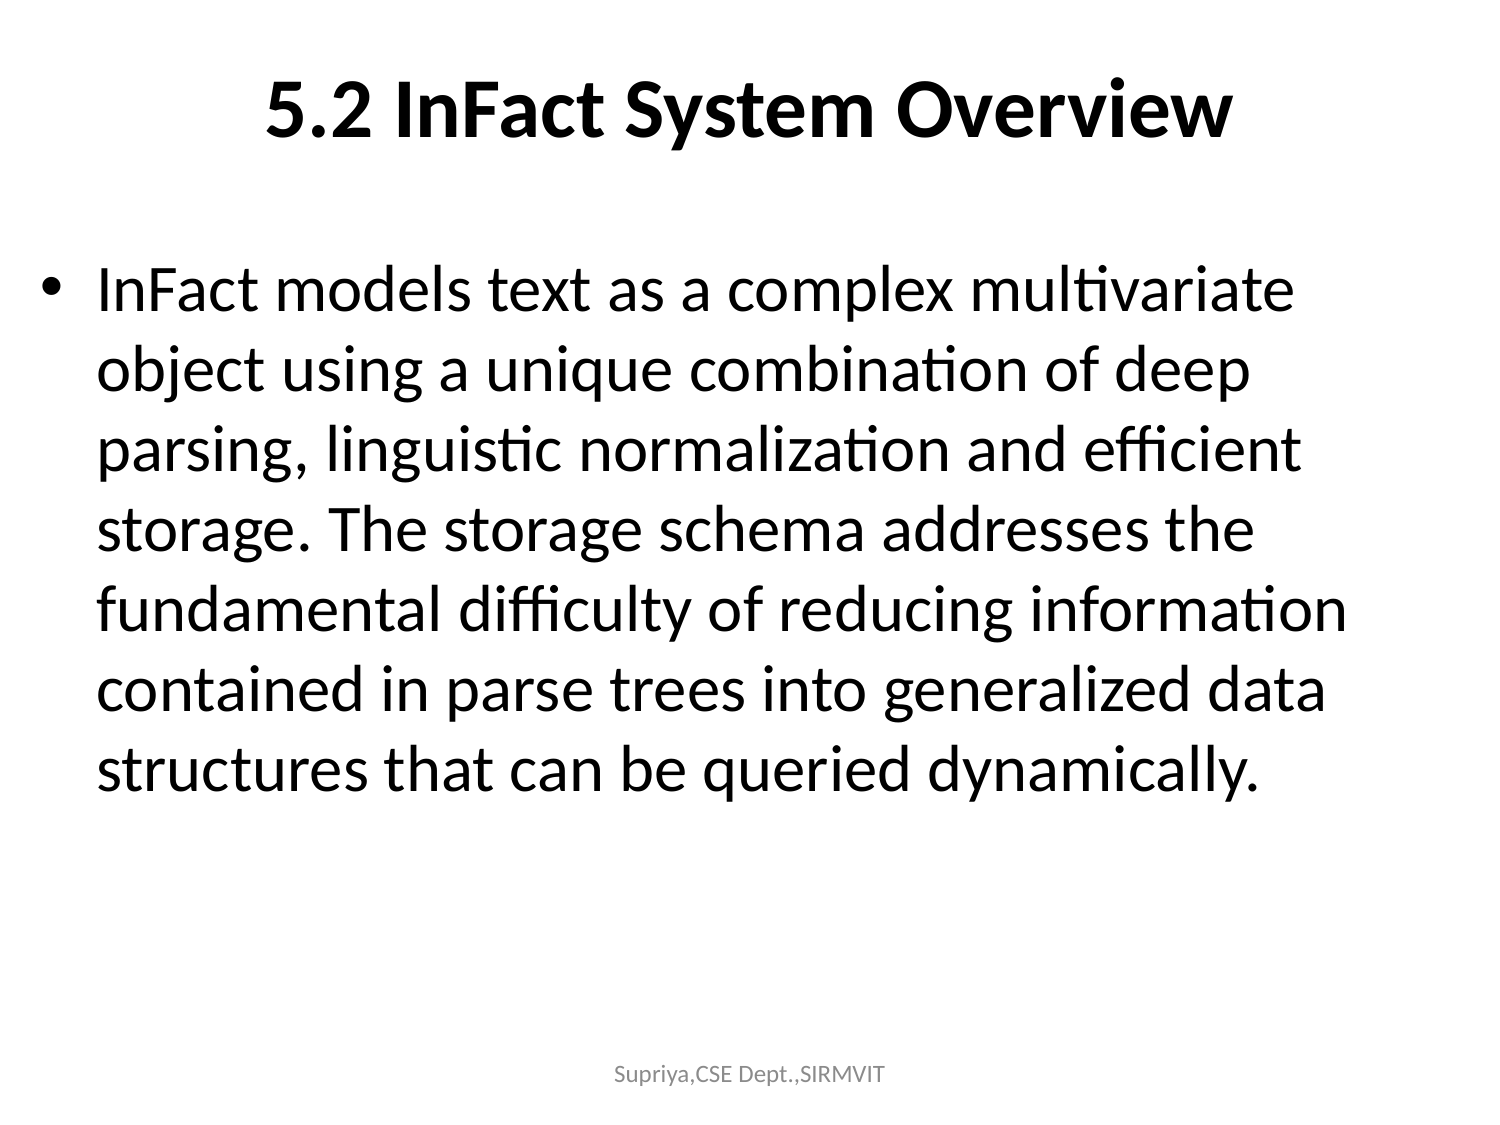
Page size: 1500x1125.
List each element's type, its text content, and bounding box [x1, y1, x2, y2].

title 5.2 InFact System Overview [75, 45, 1425, 163]
footer Supriya,CSE Dept.,SIRMVIT [512, 1042, 988, 1103]
list InFact models text as a complex multivariate object using a unique combination of deep parsing, linguistic normalization and efficient storage. The storage schema addresses the fundamental difficulty of reducing information contained in parse trees into generalized data structures that can be queried dynamically. [24, 237, 1475, 1088]
